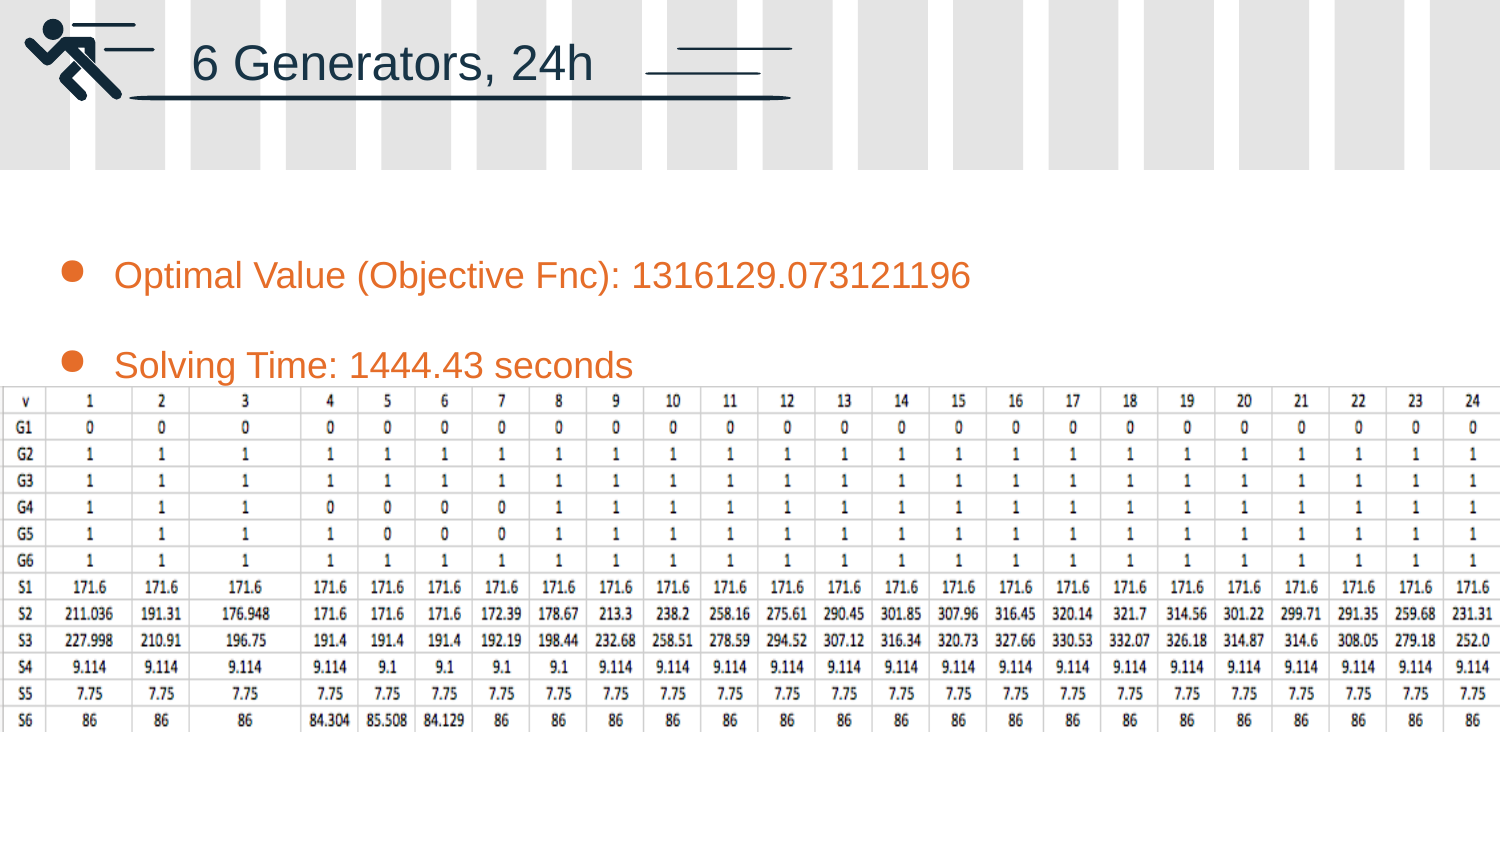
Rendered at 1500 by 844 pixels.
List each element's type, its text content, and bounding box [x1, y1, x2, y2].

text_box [23, 18, 800, 102]
text_box Optimal Value (Objective Fnc): 1316129.073121196 Solving Time: 1444.43 seconds [23, 191, 1192, 362]
picture [0, 386, 1500, 733]
